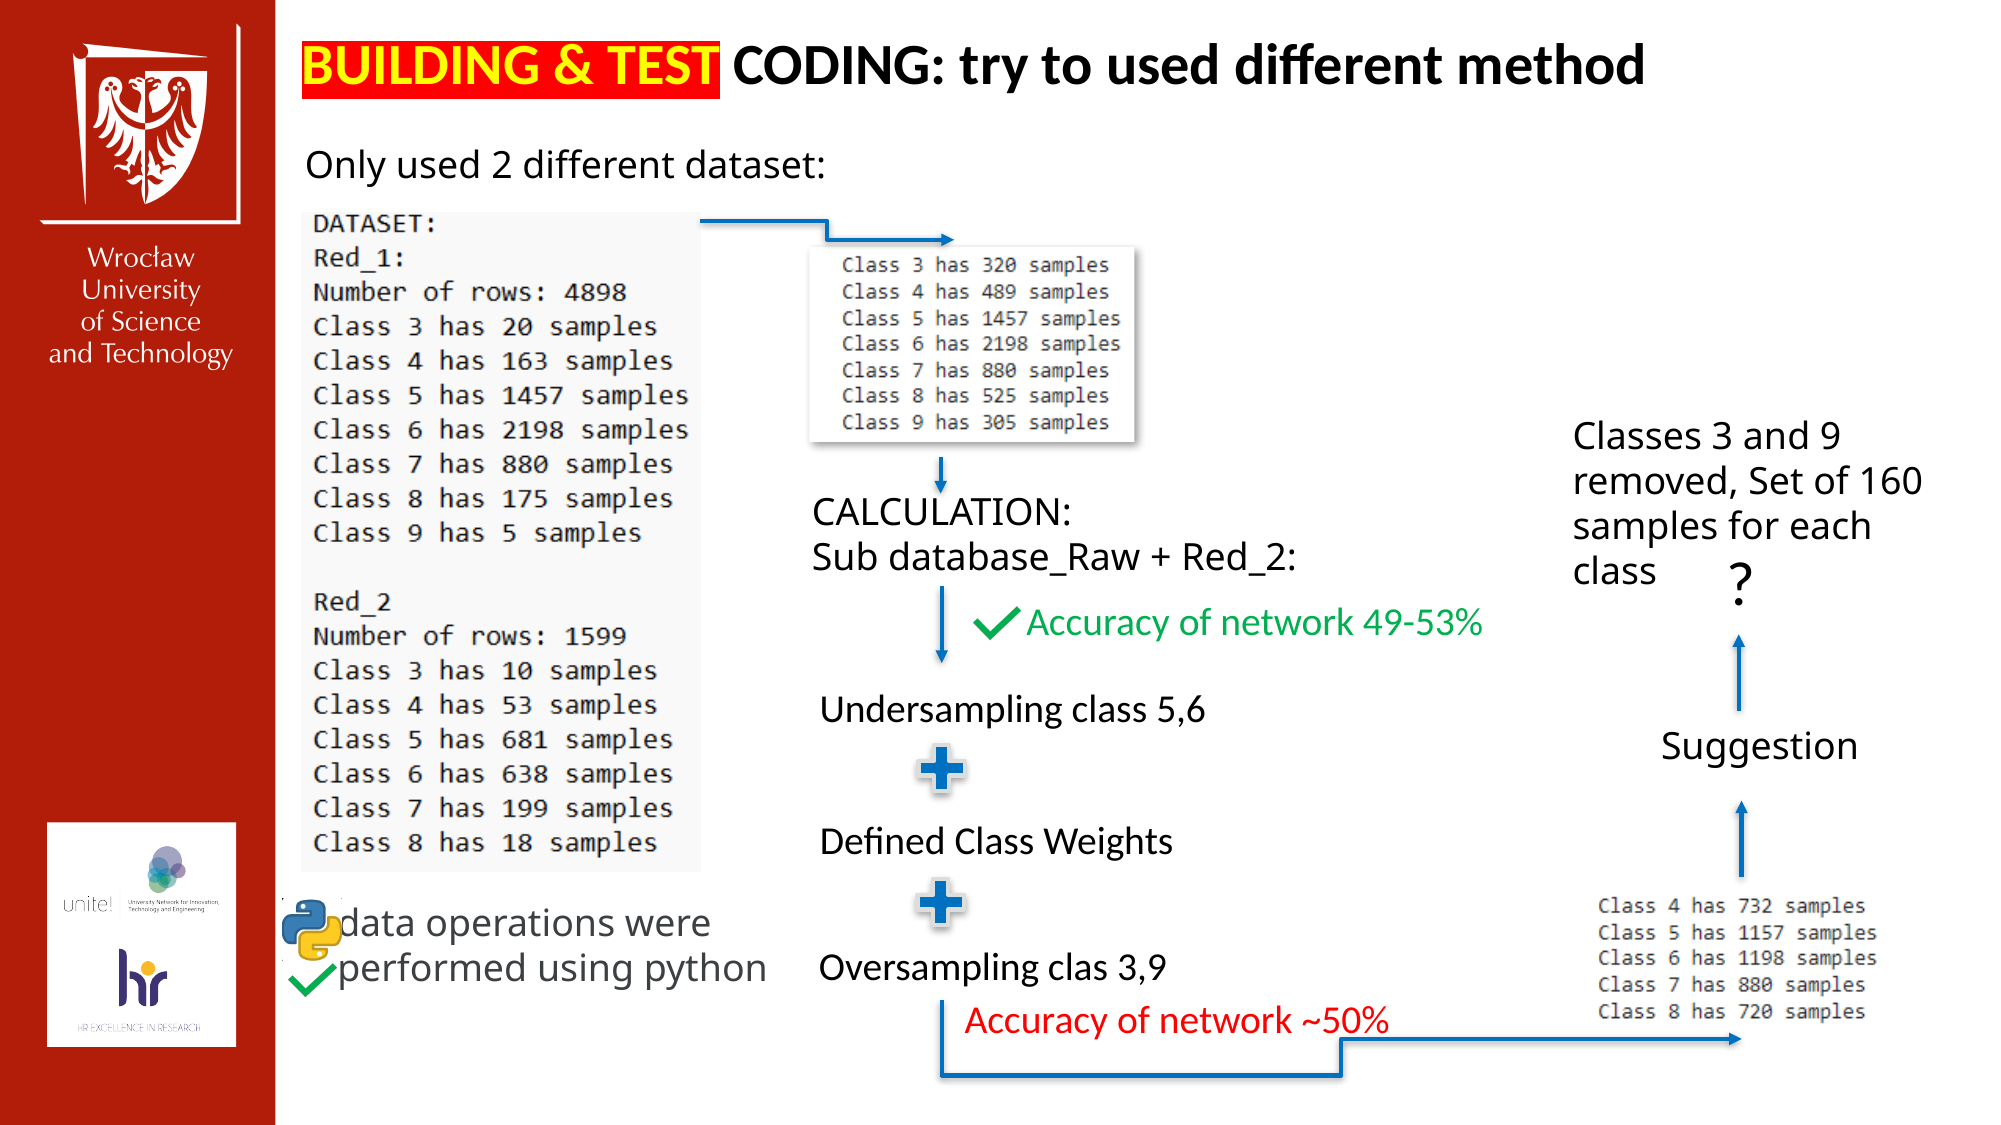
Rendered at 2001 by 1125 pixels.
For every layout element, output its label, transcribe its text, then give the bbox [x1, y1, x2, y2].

text_box Undersampling class 5,6 [812, 674, 1215, 738]
picture [809, 247, 1135, 442]
text_box Classes 3 and 9 removed, Set of 160 samples for each class [1565, 404, 1973, 600]
text_box ? [1719, 535, 1764, 626]
text_box data operations were performed using python [329, 891, 776, 997]
text_box [917, 878, 964, 926]
text_box CALCULATION: Sub database_Raw + Red_2: [804, 480, 1305, 586]
text_box Defined Class Weights [812, 807, 1182, 870]
text_box Oversampling clas 3,9 [811, 933, 1176, 997]
picture [971, 598, 1022, 648]
text_box Suggestion [1653, 714, 1874, 775]
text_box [700, 220, 955, 240]
text_box Accuracy of network 49-53% [1018, 588, 1492, 652]
text_box Only used 2 different dataset: [297, 133, 834, 194]
picture [301, 212, 701, 873]
picture [75, 943, 206, 1034]
text_box BUILDING & TEST CODING: try to used different method [301, 20, 1973, 102]
picture [64, 846, 219, 917]
text_box Accuracy of network ~50% [956, 986, 1398, 1036]
picture [282, 898, 343, 1005]
picture [1587, 891, 1896, 1025]
picture [38, 22, 241, 372]
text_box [940, 1038, 1742, 1076]
text_box [918, 744, 965, 792]
